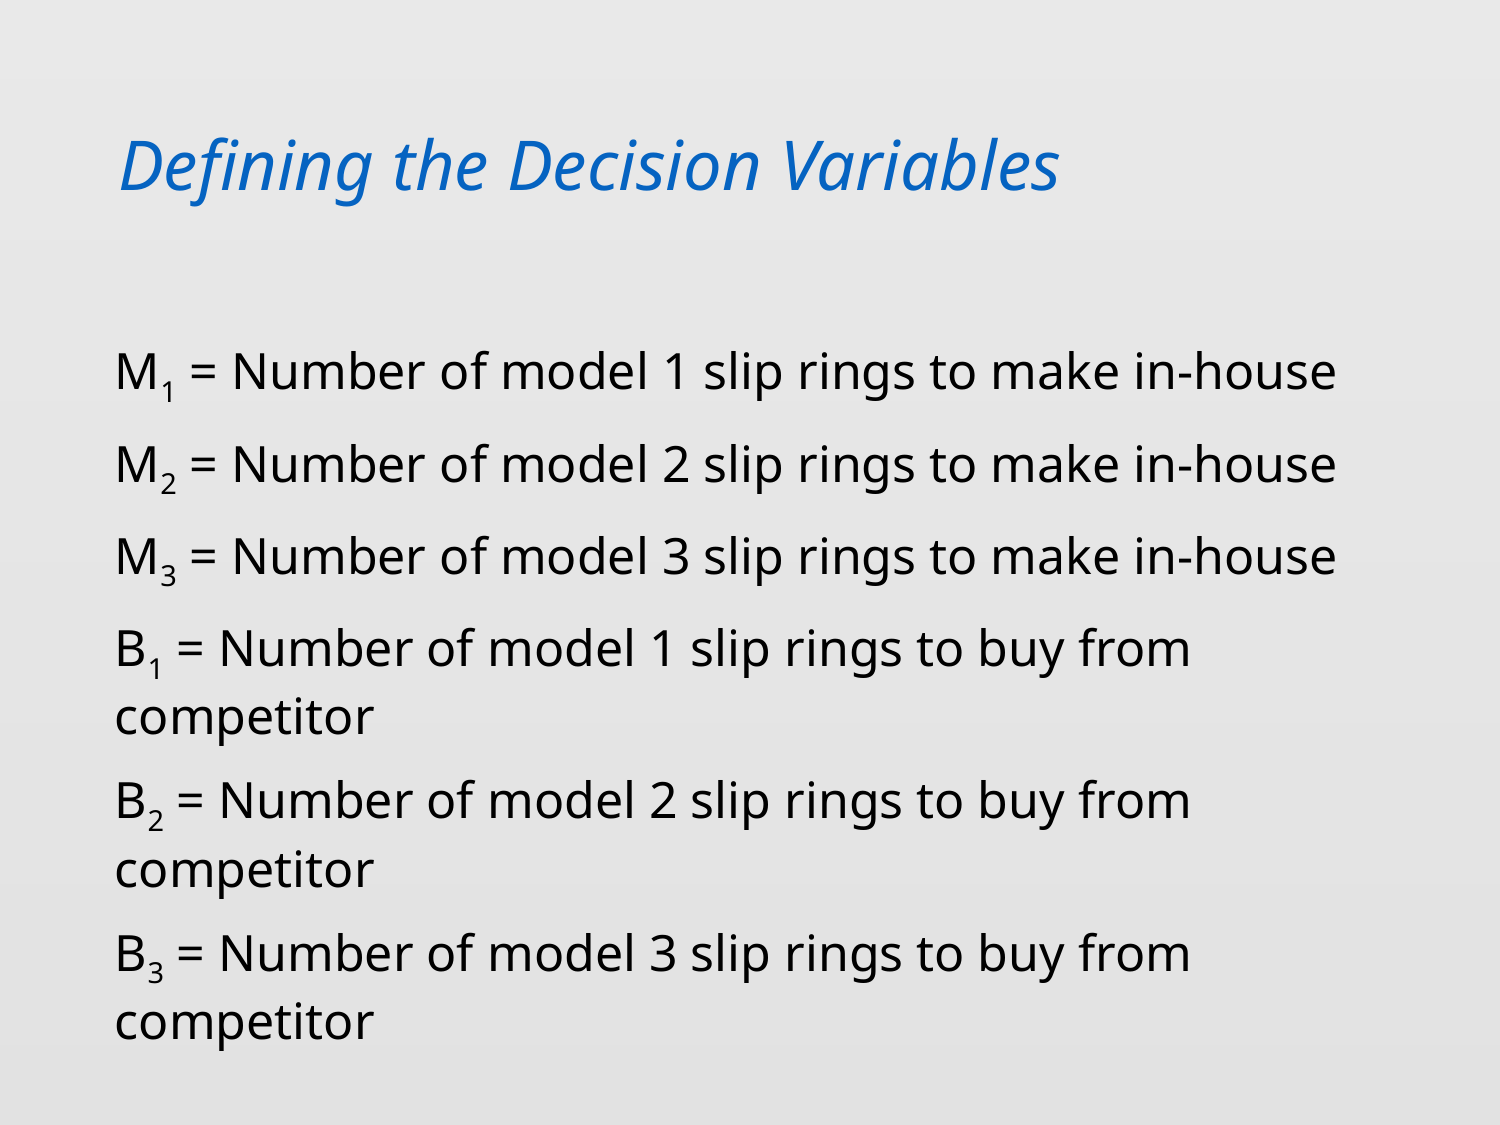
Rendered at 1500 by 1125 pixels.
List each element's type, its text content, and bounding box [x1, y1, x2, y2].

title Defining the Decision Variables [103, 59, 1397, 278]
text_box M1 = Number of model 1 slip rings to make in-house M2 = Number of model 2 slip rings to make in-house M3 = Number of model 3 slip rings to make in-house B1 = Number of model 1 slip rings to buy from competitor B2 = Number of model 2 slip rings to buy from competitor B3 = Number of model 3 slip rings to buy from competitor [99, 332, 1413, 1057]
